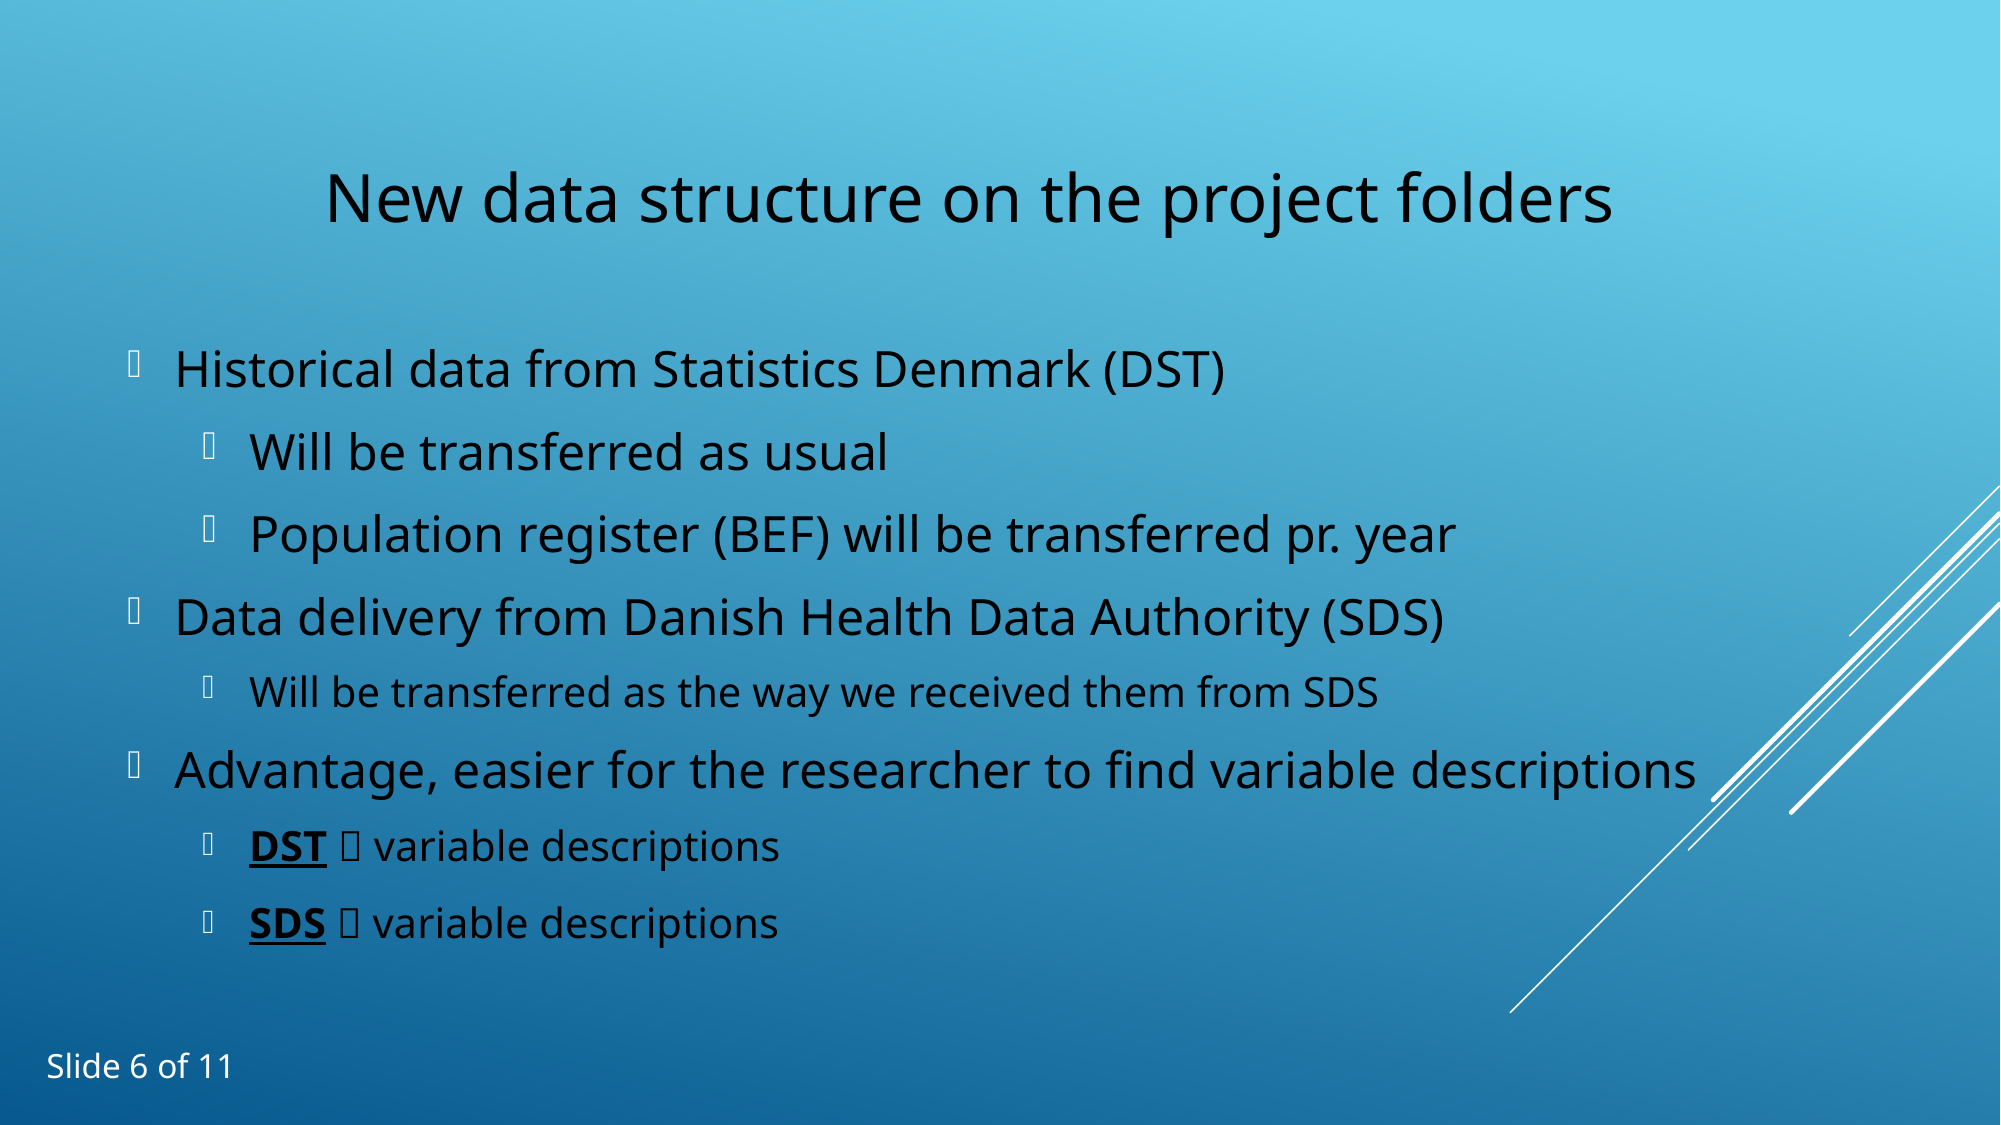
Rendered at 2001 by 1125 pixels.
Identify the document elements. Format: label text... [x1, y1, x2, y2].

text_box New data structure on the project folders [112, 112, 1933, 279]
text_box Slide 6 of 11 [31, 1037, 302, 1107]
text_box Historical data from Statistics Denmark (DST) Will be transferred as usual Population register (BEF) will be transferred pr. year Data delivery from Danish Health Data Authority (SDS) Will be transferred as the way we received them from SDS Advantage, easier for the researcher to find variable descriptions DST  variable descriptions SDS  variable descriptions [112, 279, 1877, 1013]
